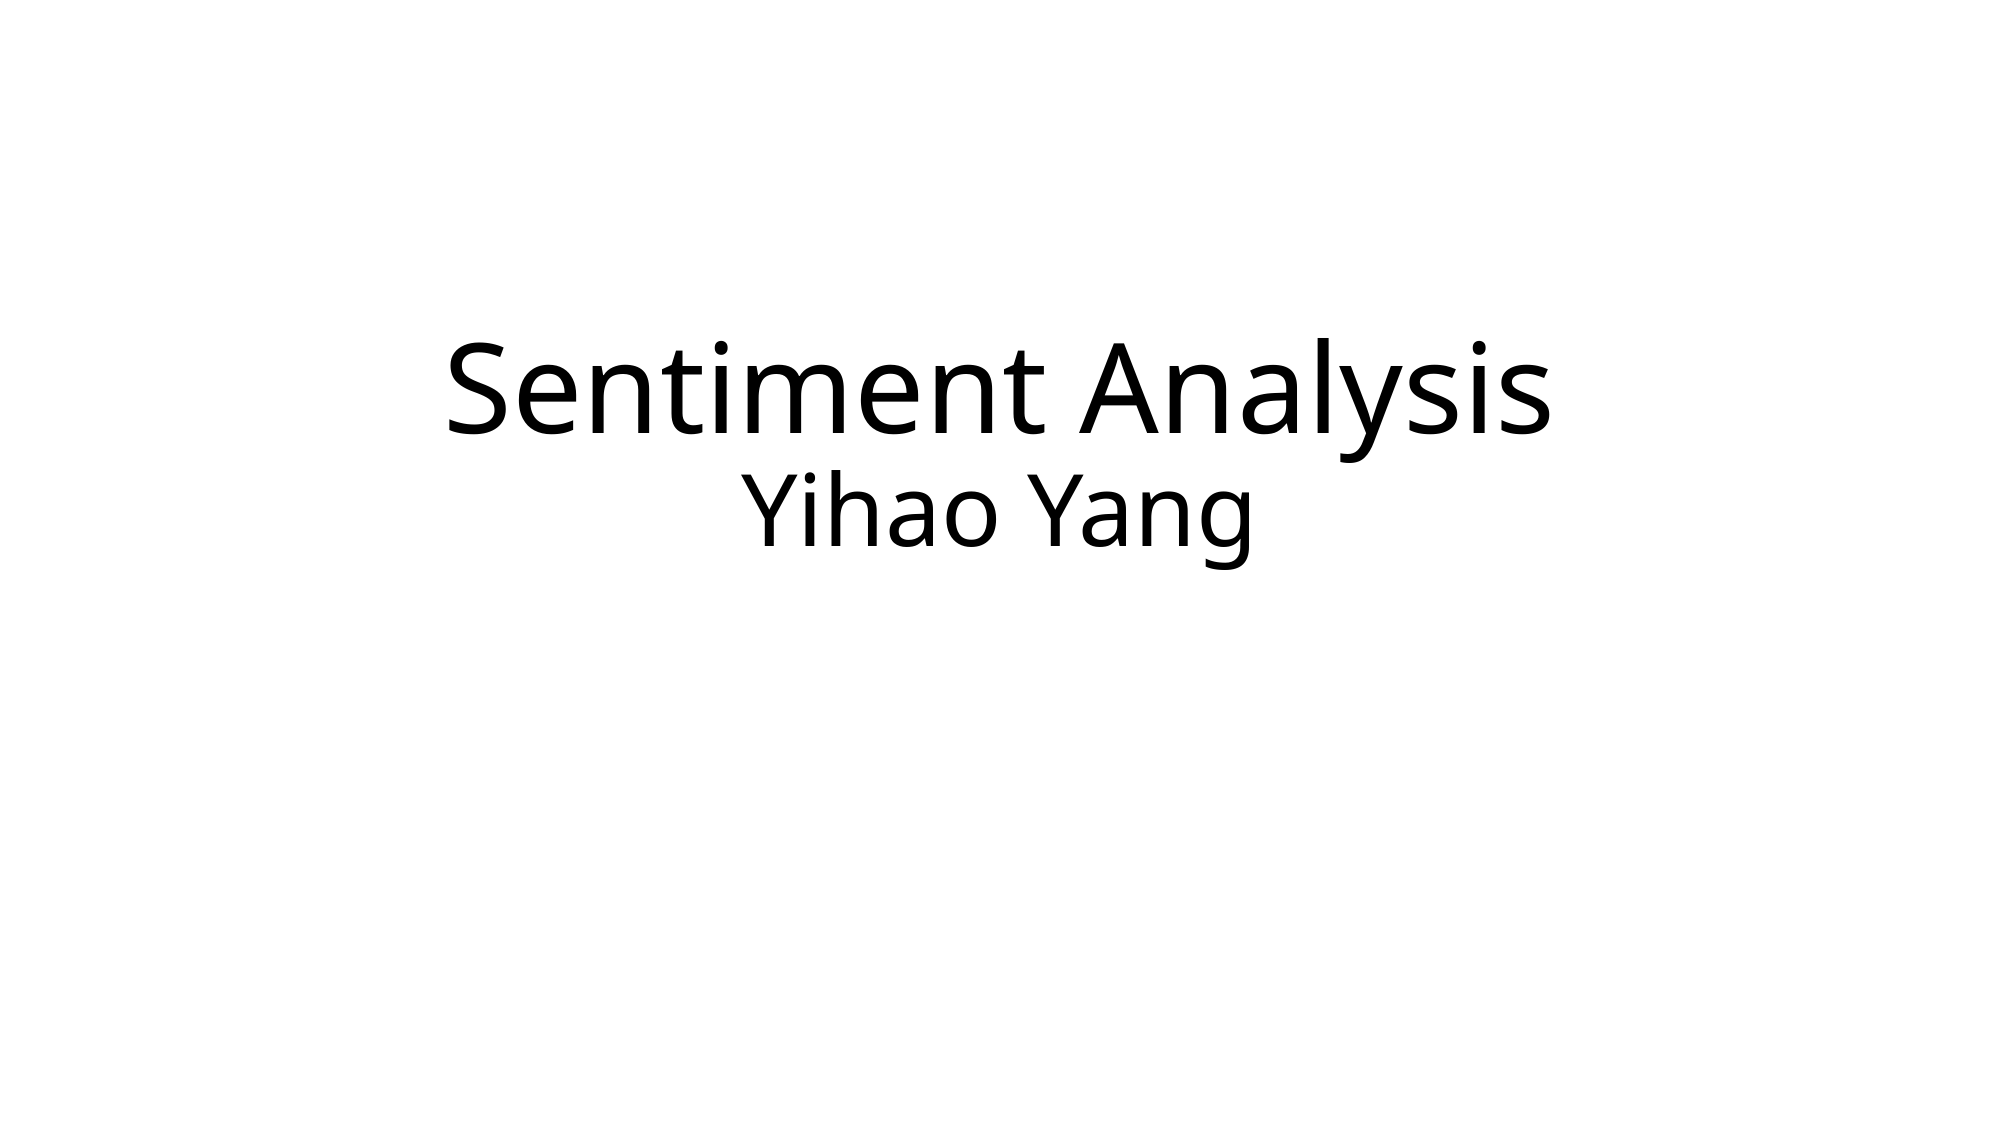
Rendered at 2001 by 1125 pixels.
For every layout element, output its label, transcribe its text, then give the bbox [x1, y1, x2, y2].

title Sentiment Analysis Yihao Yang [249, 184, 1750, 576]
